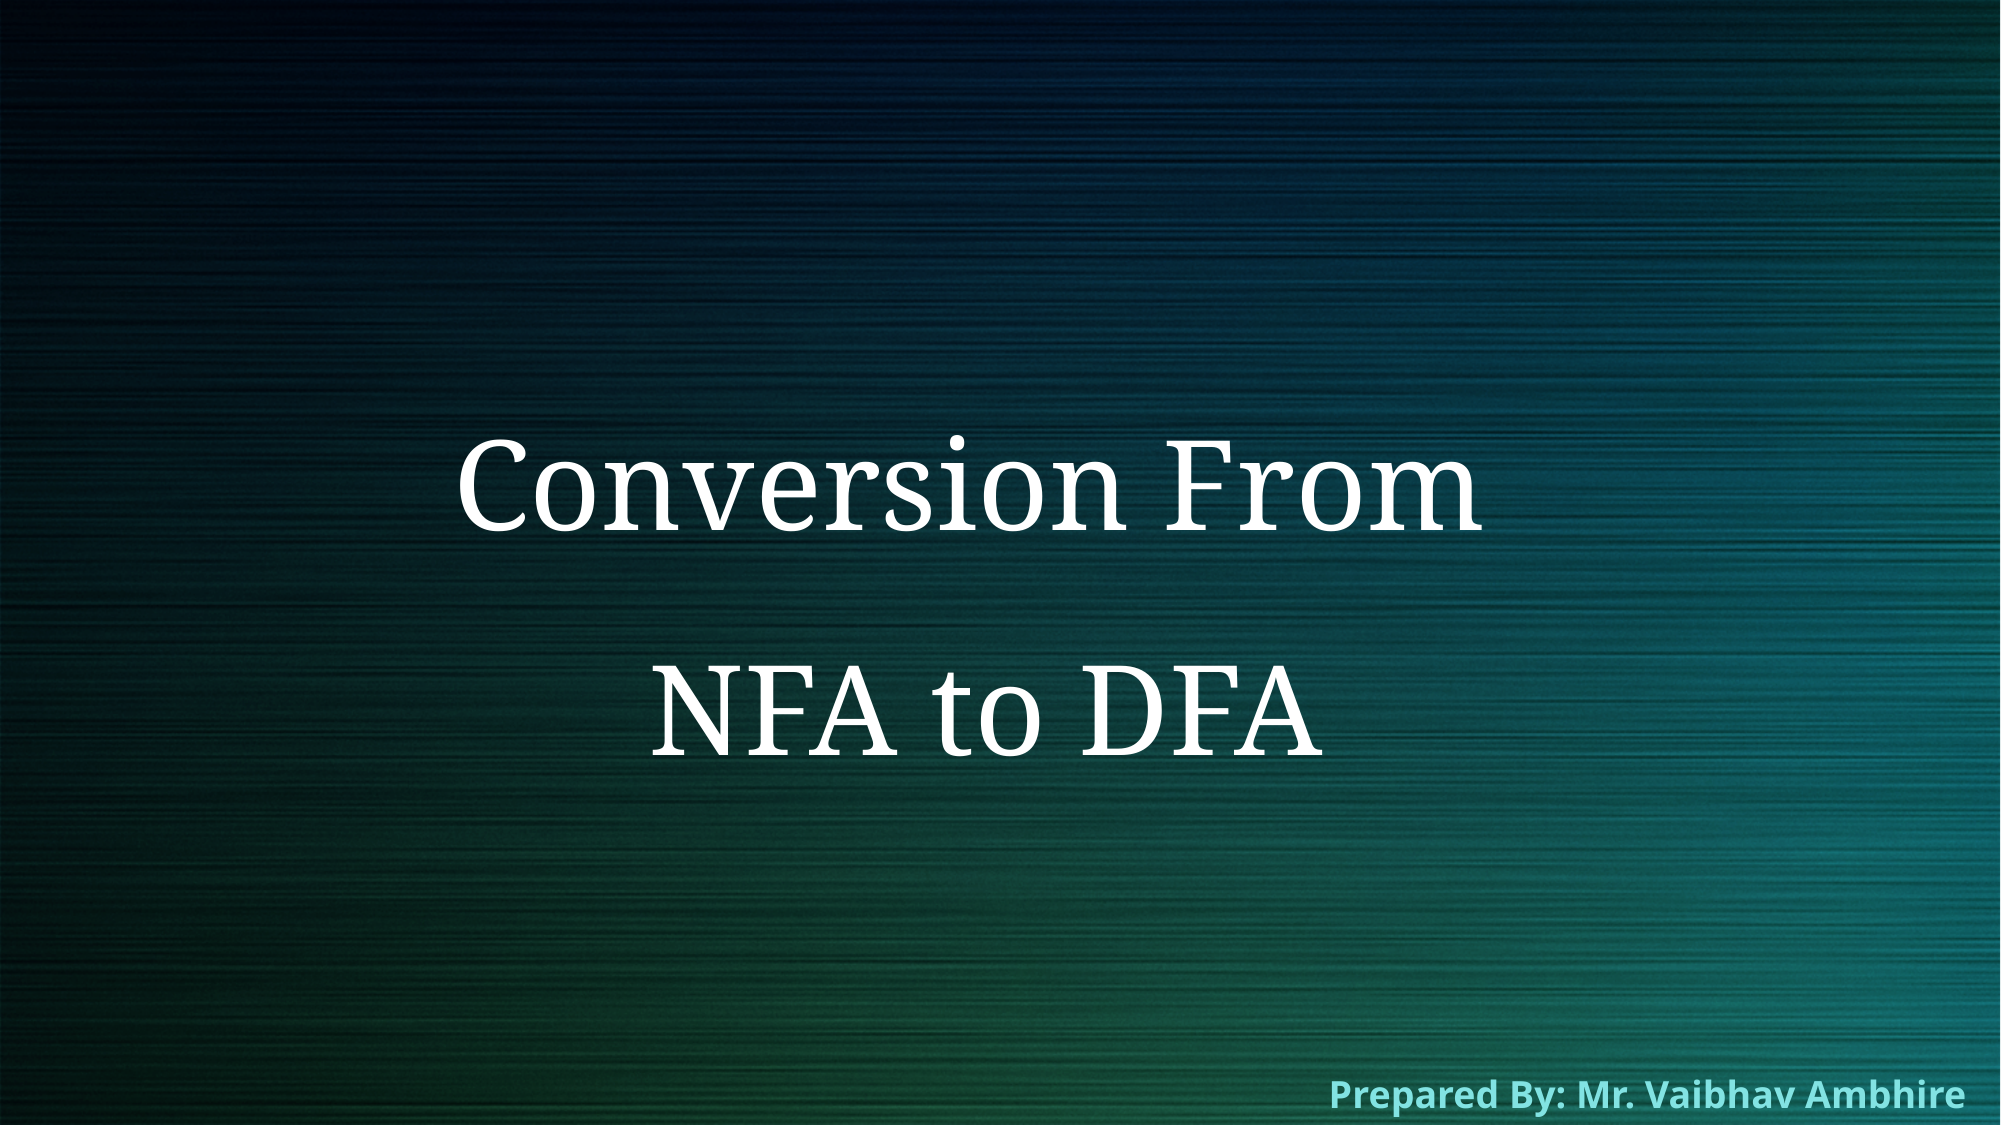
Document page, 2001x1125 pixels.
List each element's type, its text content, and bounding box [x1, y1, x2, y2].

title Conversion From NFA to DFA [341, 281, 1631, 788]
picture [0, 0, 2001, 1125]
